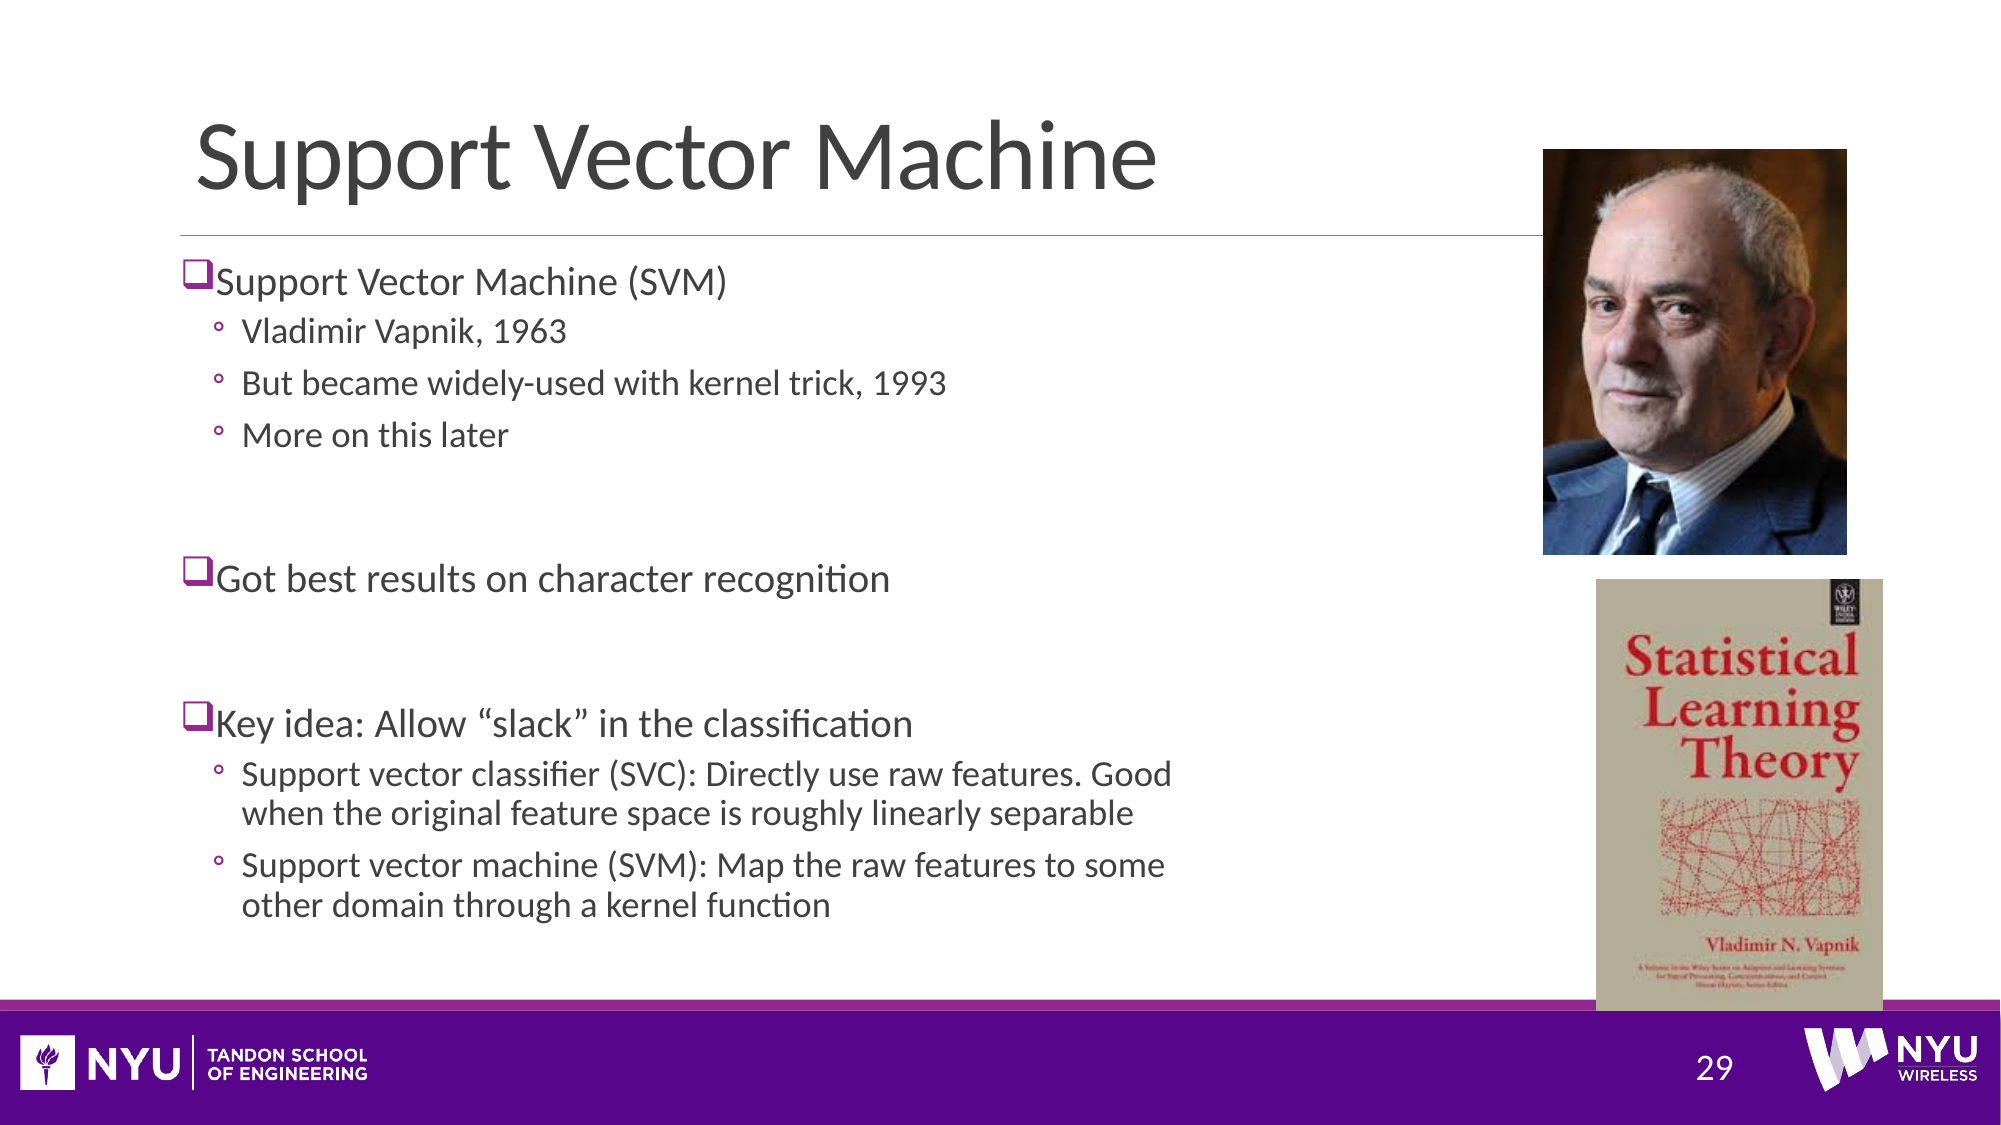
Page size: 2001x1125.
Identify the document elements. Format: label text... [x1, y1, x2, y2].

list Support Vector Machine (SVM) Vladimir Vapnik, 1963 But became widely-used with kernel trick, 1993 More on this later Got best results on character recognition Key idea: Allow “slack” in the classification Support vector classifier (SVC): Directly use raw features. Good when the original feature space is roughly linearly separable Support vector machine (SVM): Map the raw features to some other domain through a kernel function [180, 252, 1187, 963]
picture [1596, 579, 1884, 1012]
title Support Vector Machine [180, 47, 1830, 218]
slide_number 29 [1533, 1035, 1749, 1096]
picture [1542, 149, 1847, 556]
